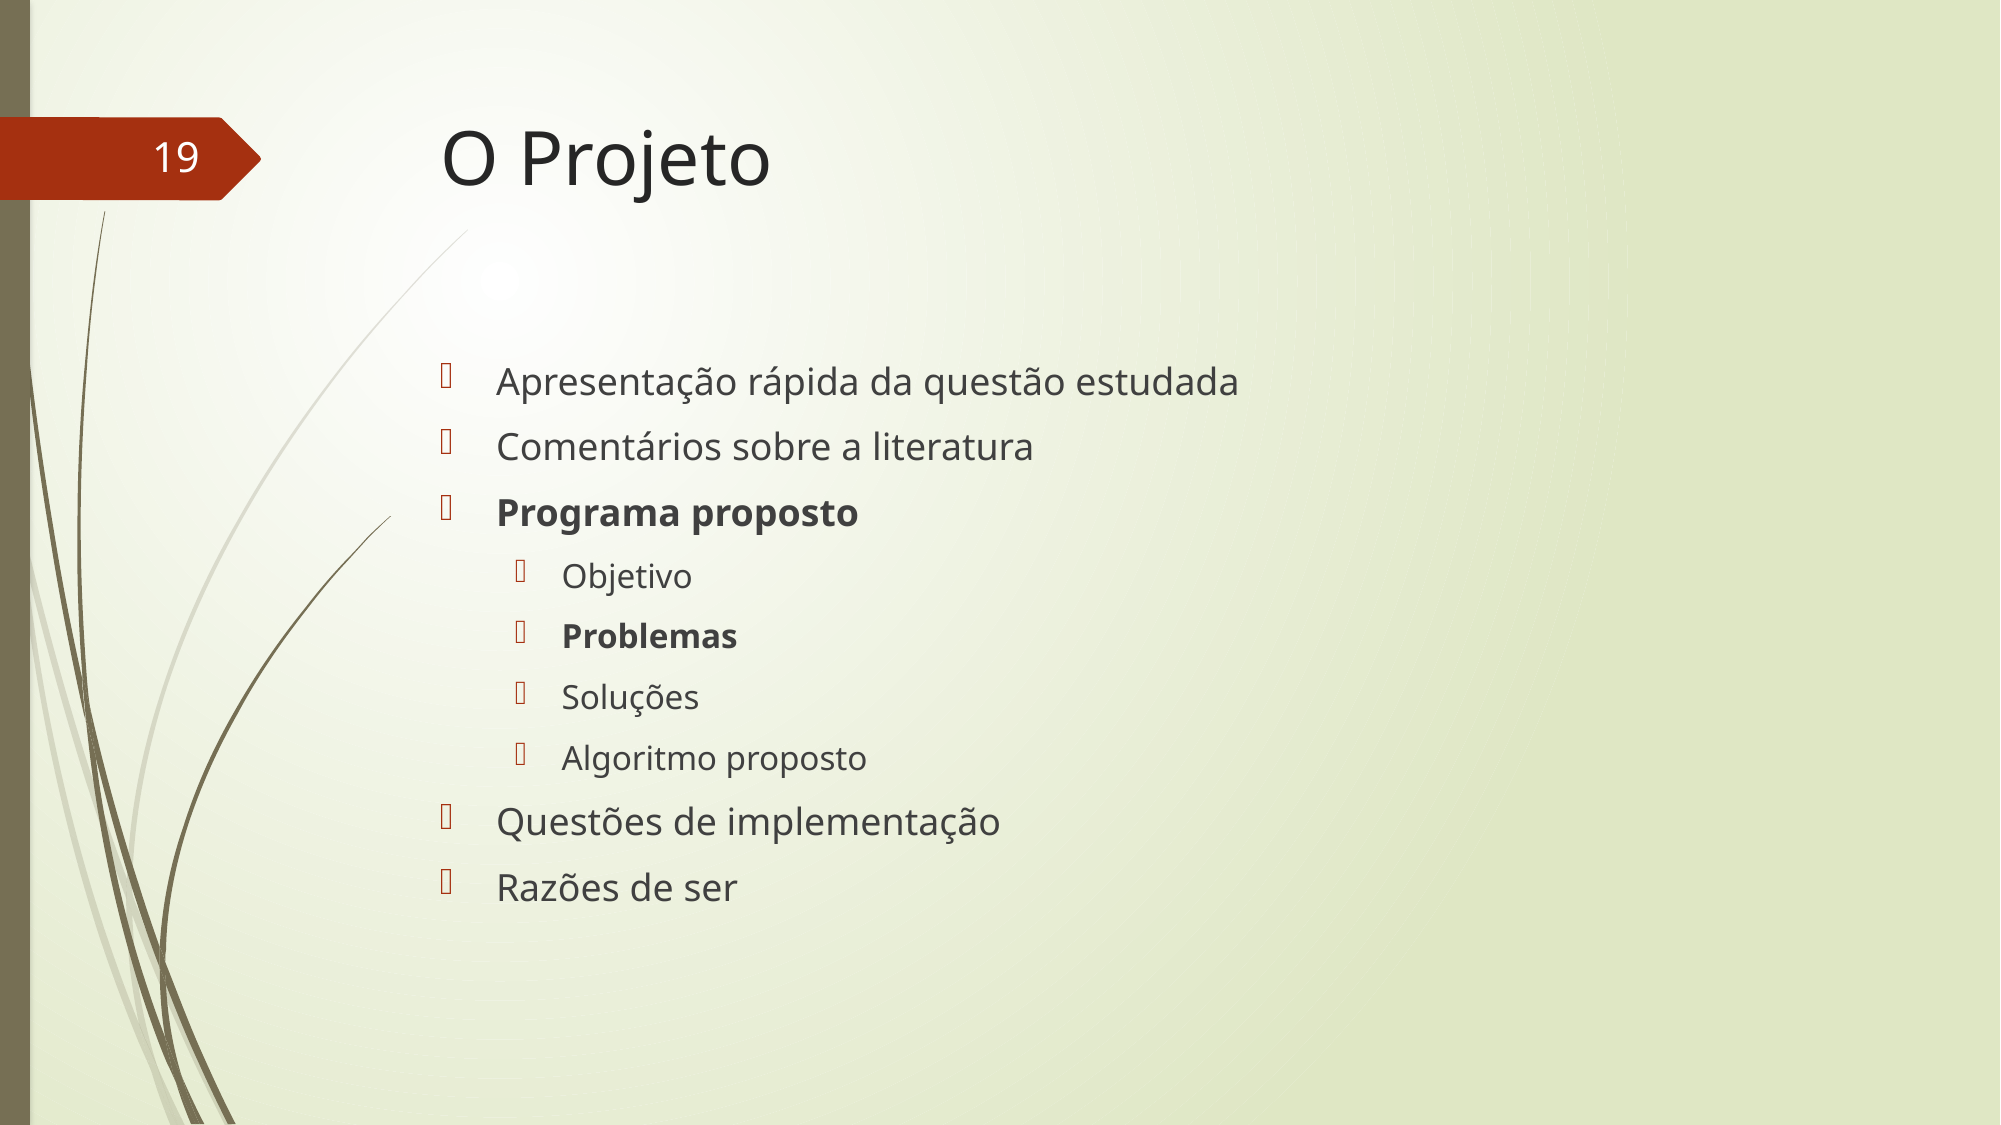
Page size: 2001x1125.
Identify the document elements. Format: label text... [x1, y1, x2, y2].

list Apresentação rápida da questão estudada Comentários sobre a literatura Programa proposto Objetivo Problemas Soluções Algoritmo proposto Questões de implementação Razões de ser [424, 350, 1888, 970]
slide_number 19 [87, 129, 216, 190]
title O Projeto [425, 102, 1888, 313]
